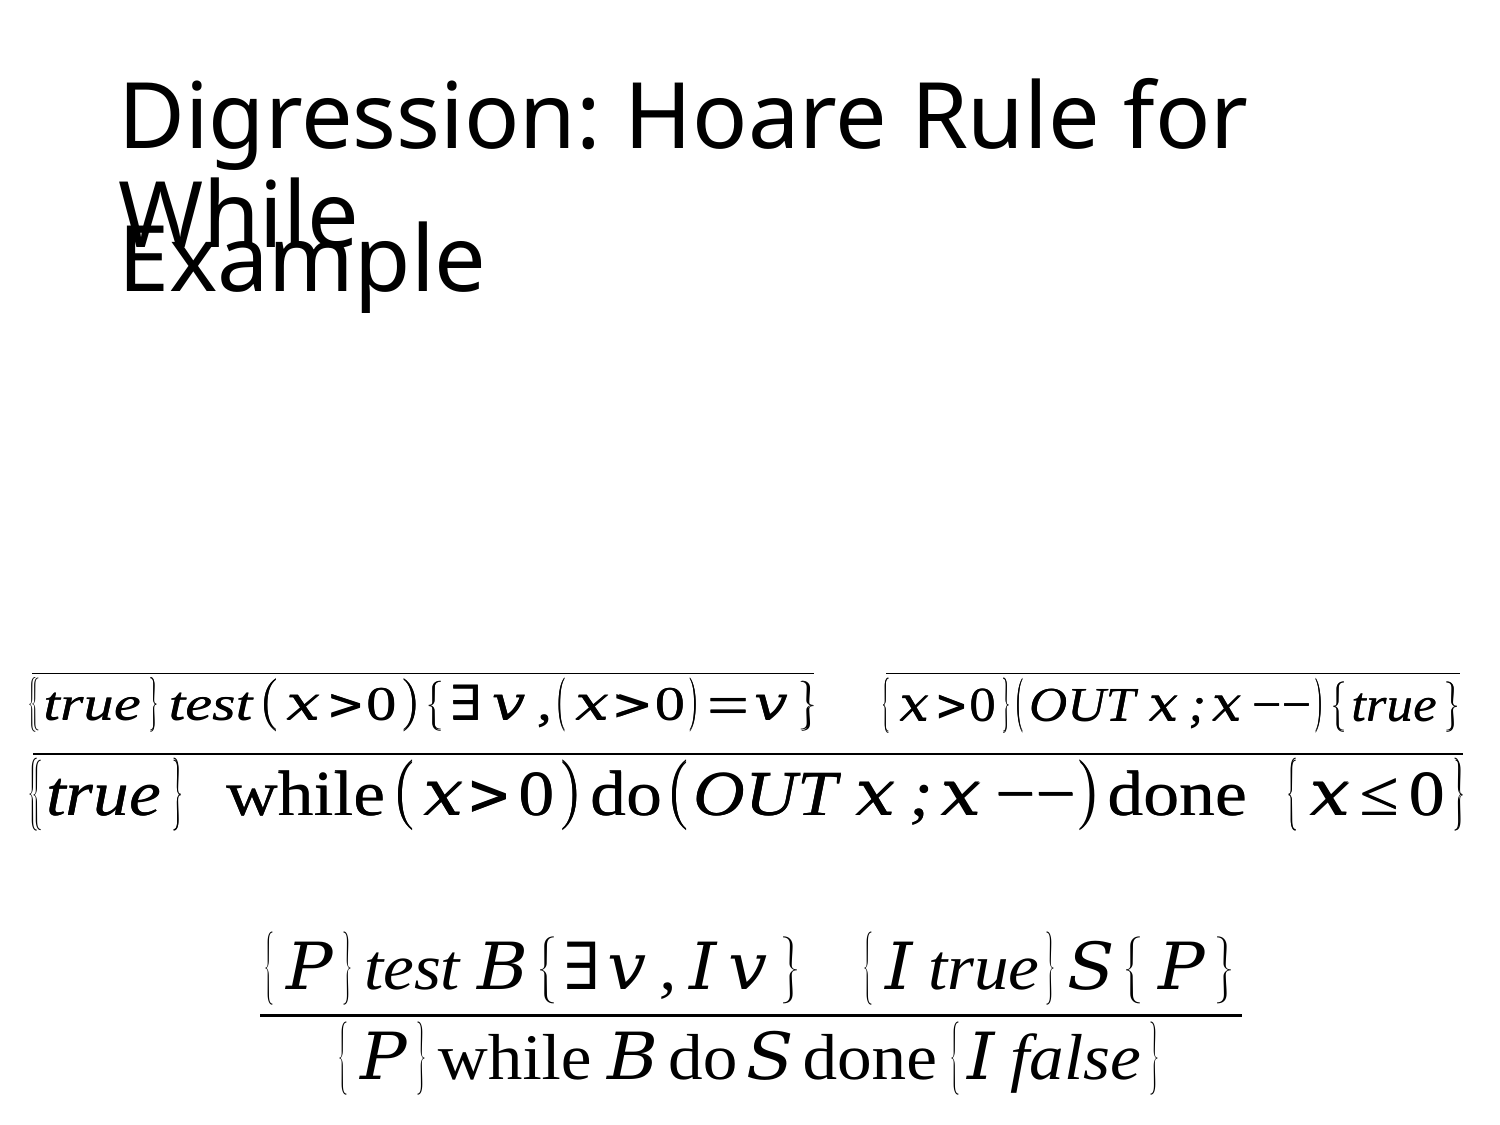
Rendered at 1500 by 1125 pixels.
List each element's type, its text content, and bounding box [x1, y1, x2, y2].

title Digression: Hoare Rule for While [103, 59, 1397, 153]
text_box Example [103, 153, 1397, 371]
